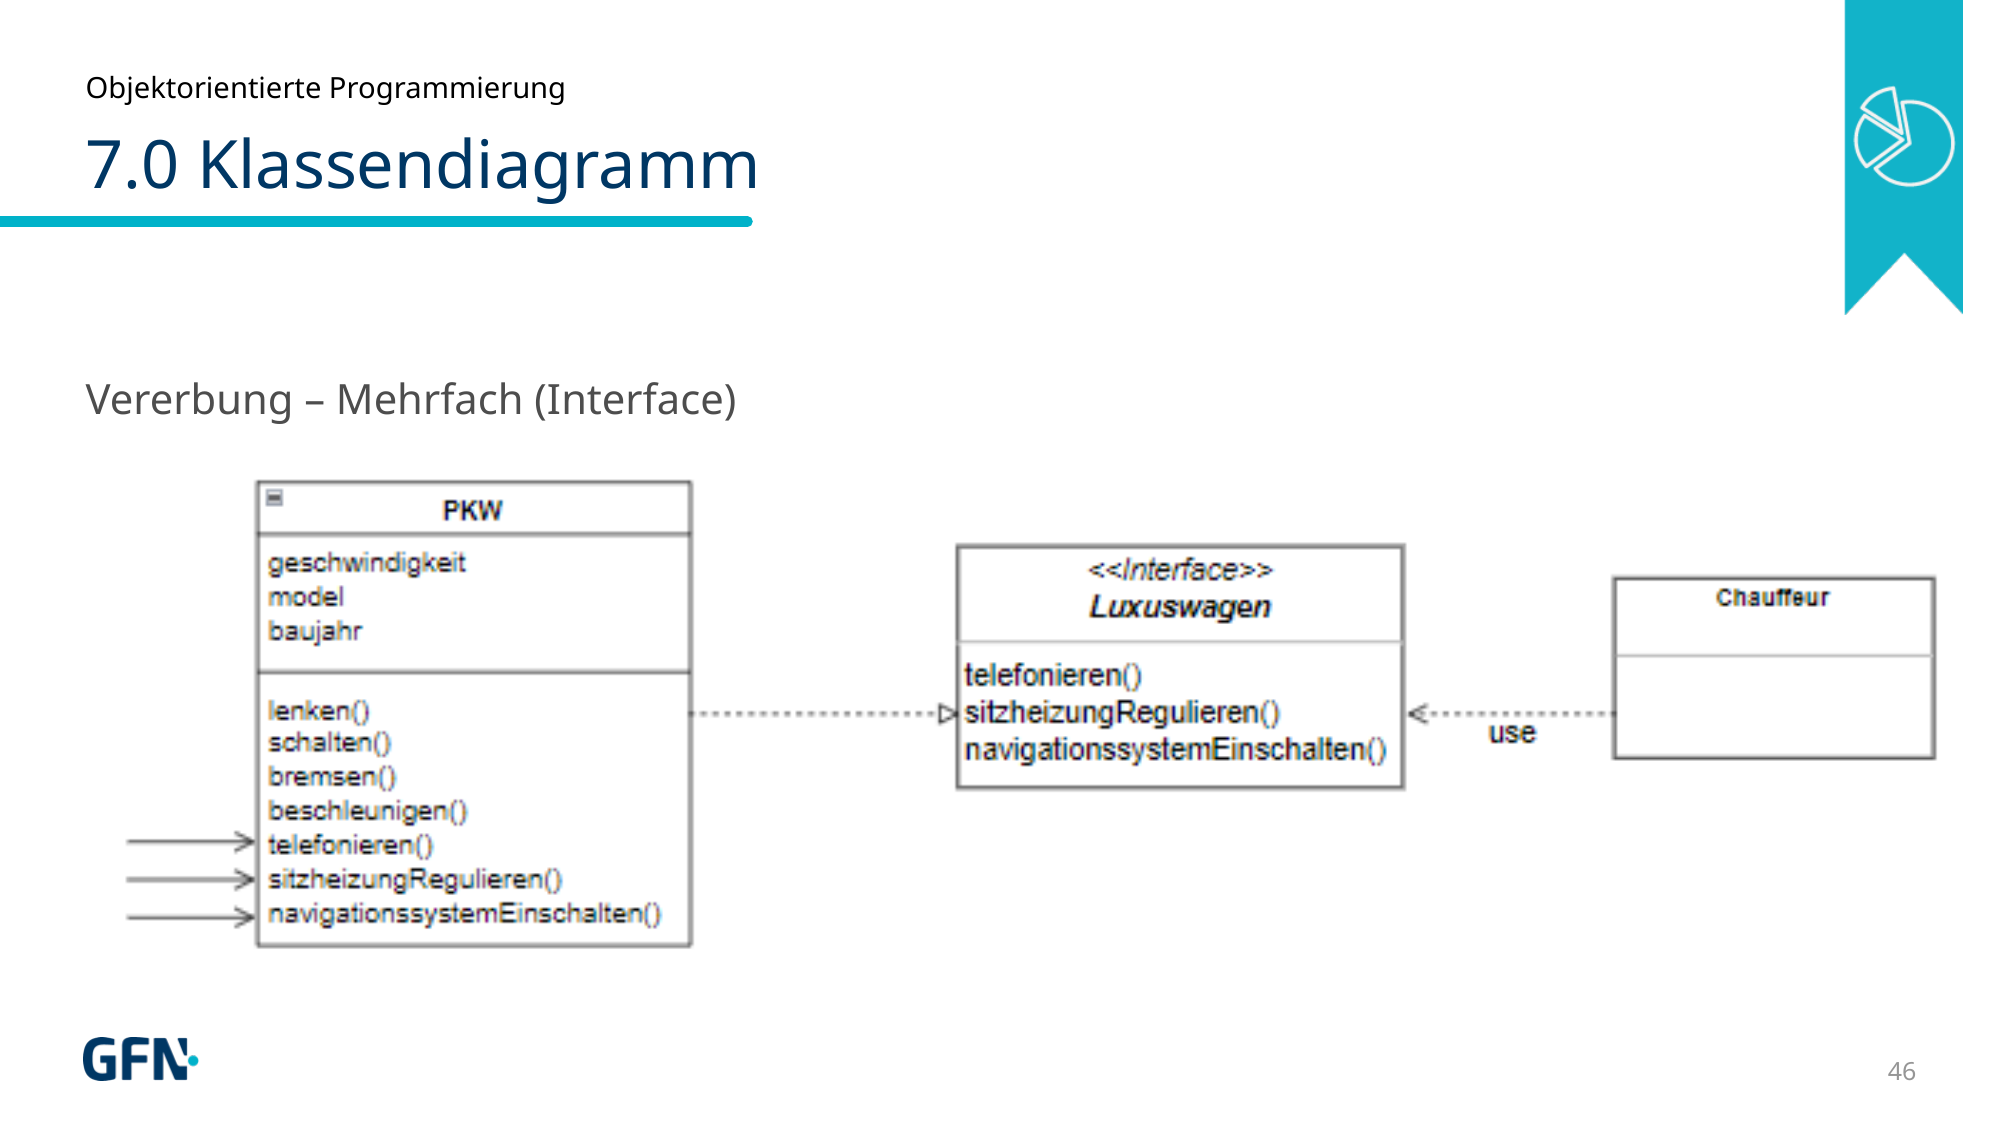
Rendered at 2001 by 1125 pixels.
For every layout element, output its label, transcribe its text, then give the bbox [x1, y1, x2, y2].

list Vererbung – Mehrfach (Interface) [85, 363, 1834, 969]
list Objektorientierte Programmierung [85, 62, 1834, 105]
picture [89, 430, 1997, 969]
slide_number 46 [1749, 1042, 1917, 1103]
picture [83, 1037, 199, 1081]
picture [1844, 0, 1963, 315]
list 7.0 Klassendiagramm [85, 105, 1834, 172]
